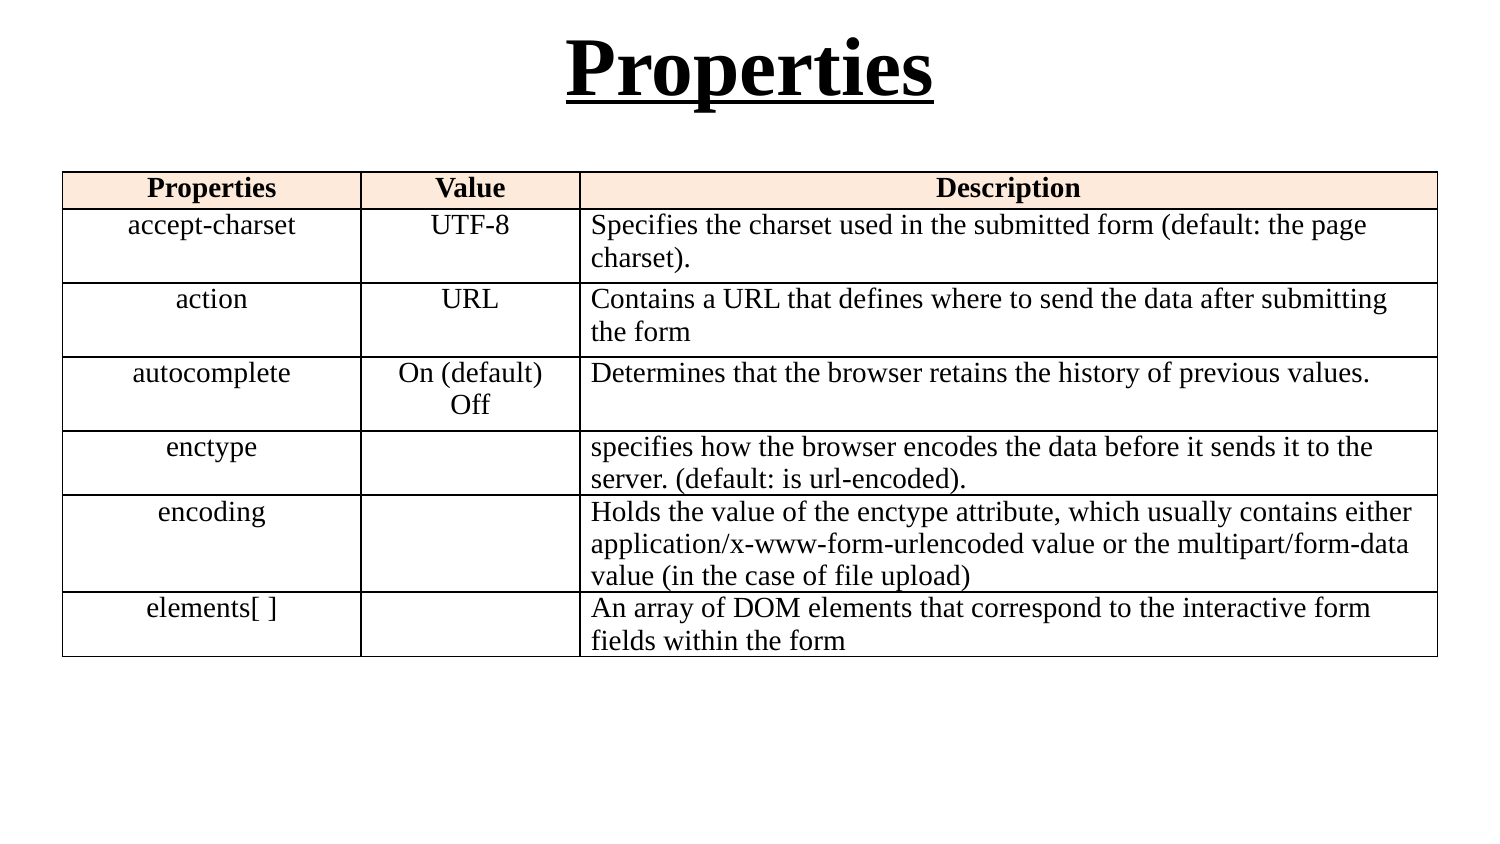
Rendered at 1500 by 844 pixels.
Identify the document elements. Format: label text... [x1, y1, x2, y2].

table_cell [362, 432, 579, 494]
table_cell elements[ ] [63, 593, 360, 656]
table_cell An array of DOM elements that correspond to the interactive form fields within the form [581, 593, 1437, 656]
table_cell [362, 496, 579, 591]
table_cell Specifies the charset used in the submitted form (default: the page charset). [581, 210, 1437, 282]
table_cell [362, 593, 579, 656]
title Properties [75, 0, 1425, 138]
table_header Properties [63, 173, 360, 208]
table_header Value [362, 173, 579, 208]
table_cell specifies how the browser encodes the data before it sends it to the server. (default: is url-encoded). [581, 432, 1437, 494]
table_cell Determines that the browser retains the history of previous values. [581, 358, 1437, 430]
table_cell Holds the value of the enctype attribute, which usually contains either application/x-www-form-urlencoded value or the multipart/form-data value (in the case of file upload) [581, 496, 1437, 591]
table_header Description [581, 173, 1437, 208]
table_cell UTF-8 [362, 210, 579, 282]
table_cell action [63, 284, 360, 356]
table_cell encoding [63, 496, 360, 591]
table_cell Contains a URL that defines where to send the data after submitting the form [581, 284, 1437, 356]
table_cell URL [362, 284, 579, 356]
table_cell On (default) Off [362, 358, 579, 430]
table_cell enctype [63, 432, 360, 494]
table_cell accept-charset [63, 210, 360, 282]
table_cell autocomplete [63, 358, 360, 430]
